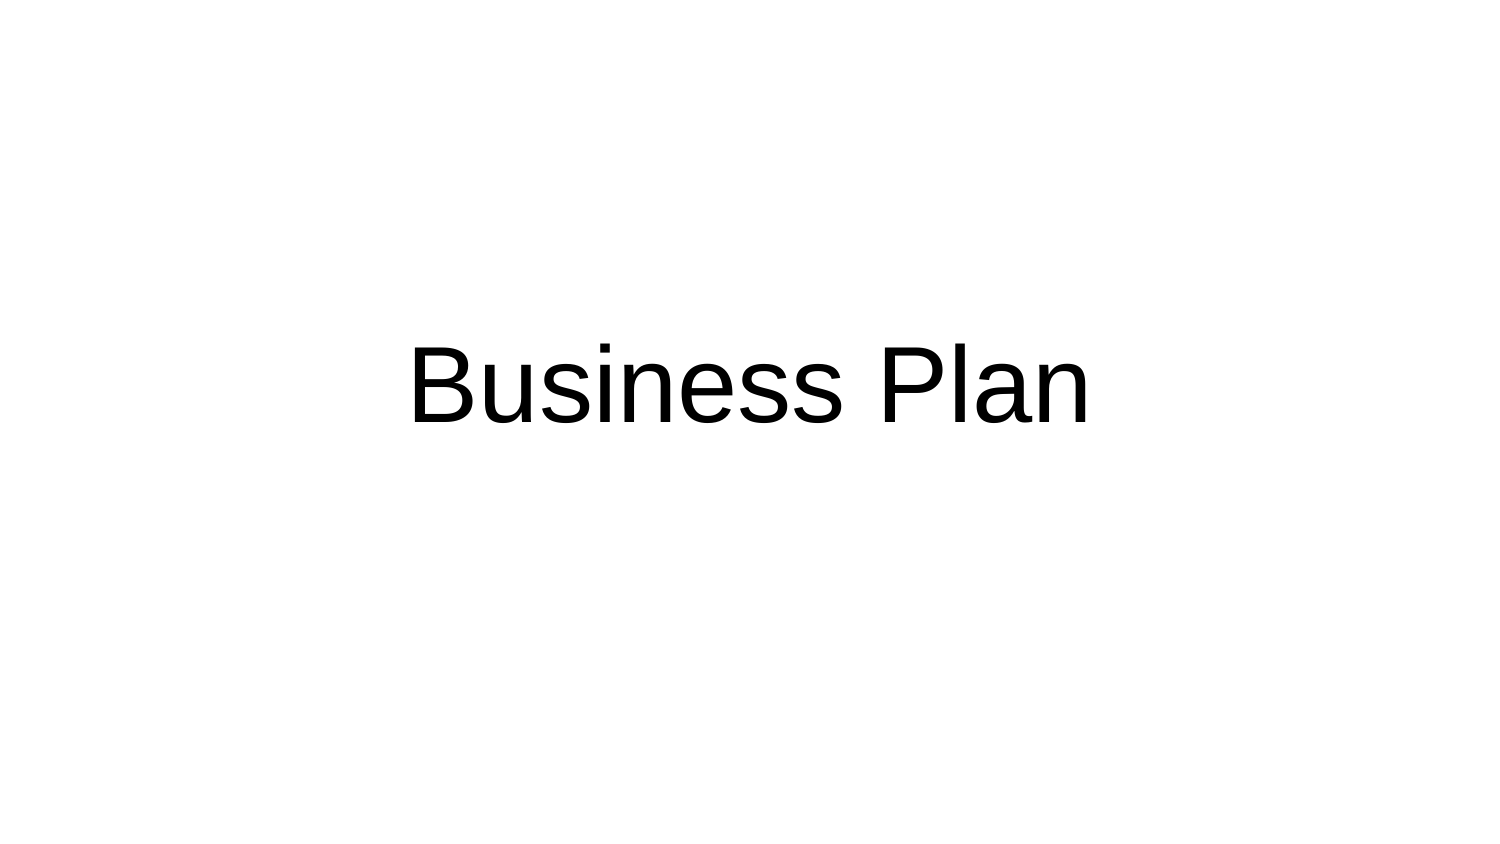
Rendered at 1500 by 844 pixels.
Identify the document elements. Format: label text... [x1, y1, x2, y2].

title Business Plan [51, 122, 1449, 459]
